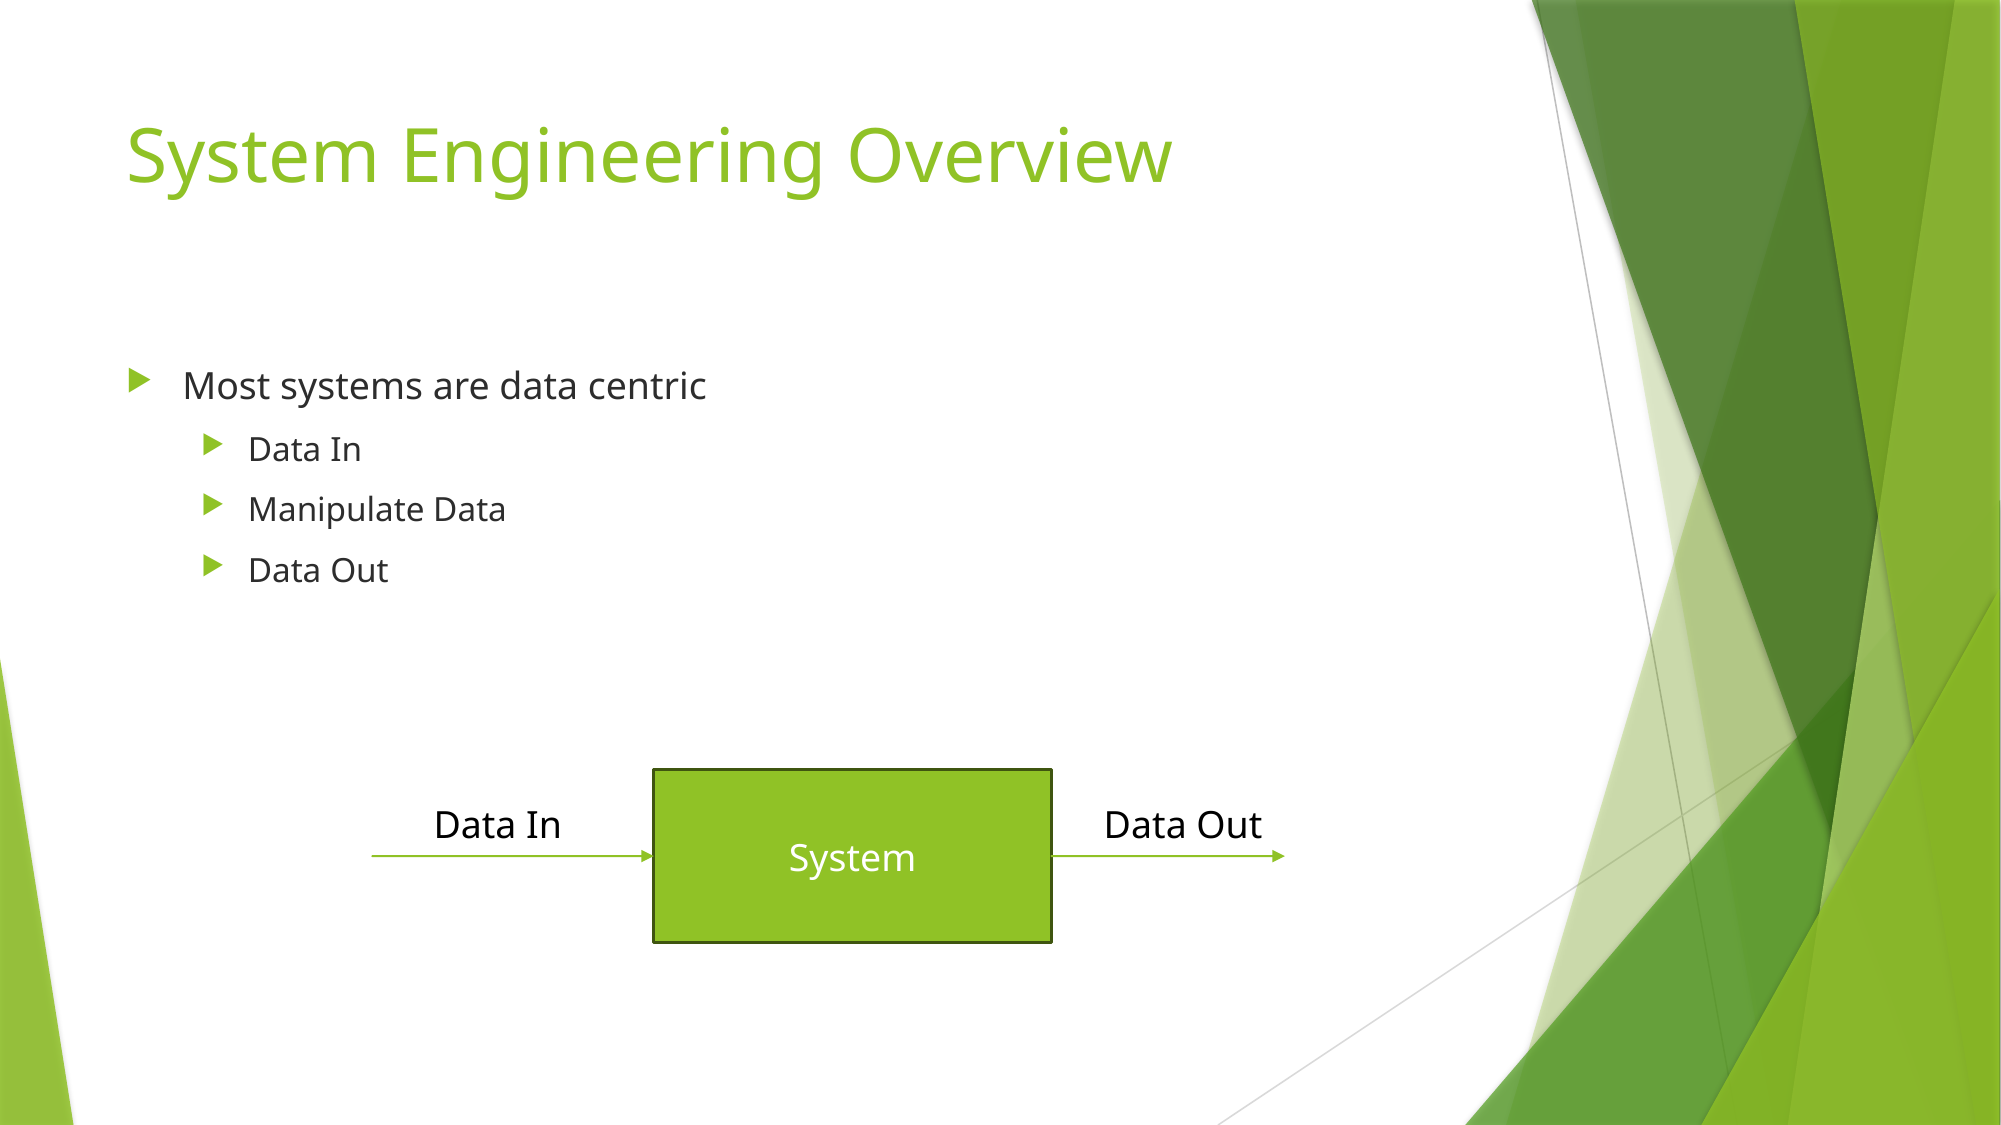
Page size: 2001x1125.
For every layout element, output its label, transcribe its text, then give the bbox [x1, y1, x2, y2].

list Most systems are data centric Data In Manipulate Data Data Out [111, 354, 1522, 992]
text_box Data Out [1088, 793, 1278, 853]
title System Engineering Overview [111, 99, 1522, 317]
text_box System [652, 768, 1053, 944]
text_box Data In [418, 793, 578, 853]
